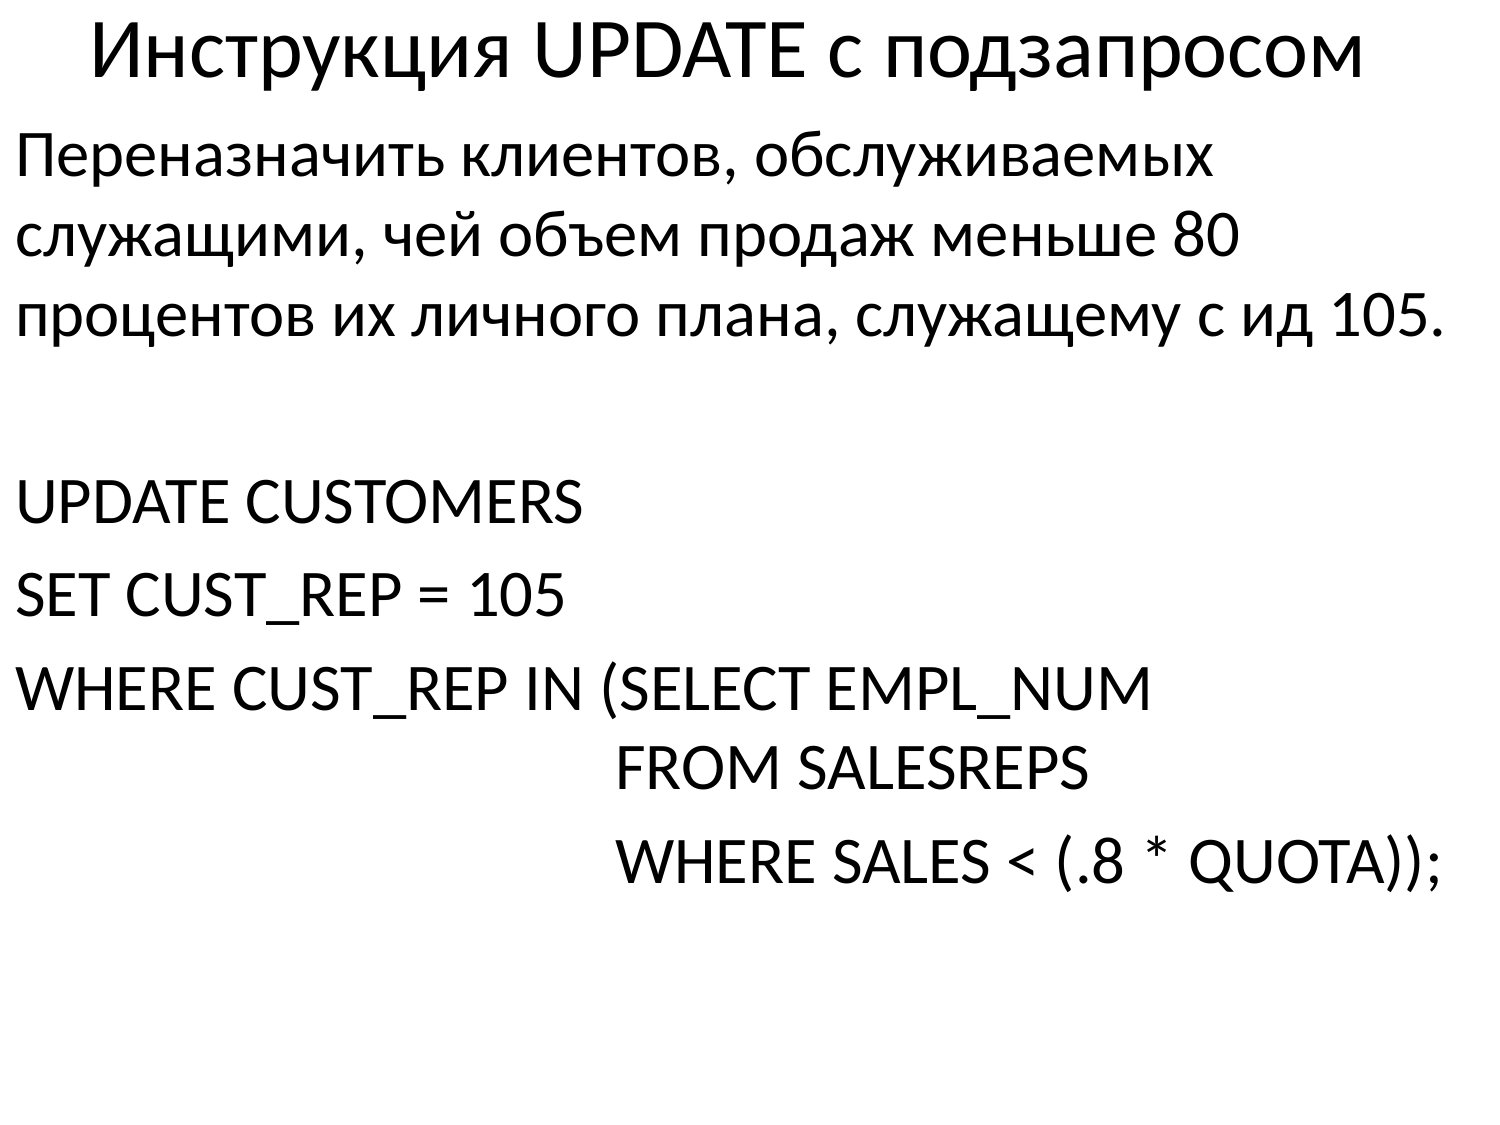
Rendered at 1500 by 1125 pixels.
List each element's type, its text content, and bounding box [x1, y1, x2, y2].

title Инструкция UPDATE с подзапросом [53, 0, 1404, 101]
list Переназначить клиентов, обслуживаемых служащими, чей объем продаж меньше 80 процентов их личного плана, служащему с ид 105. UPDATE CUSTOMERS SET CUST_REP = 105 WHERE CUST_REP IN (SELECT EMPL_NUM FROM SALESREPS WHERE SALES < (.8 * QUOTA)); [0, 101, 1500, 1125]
